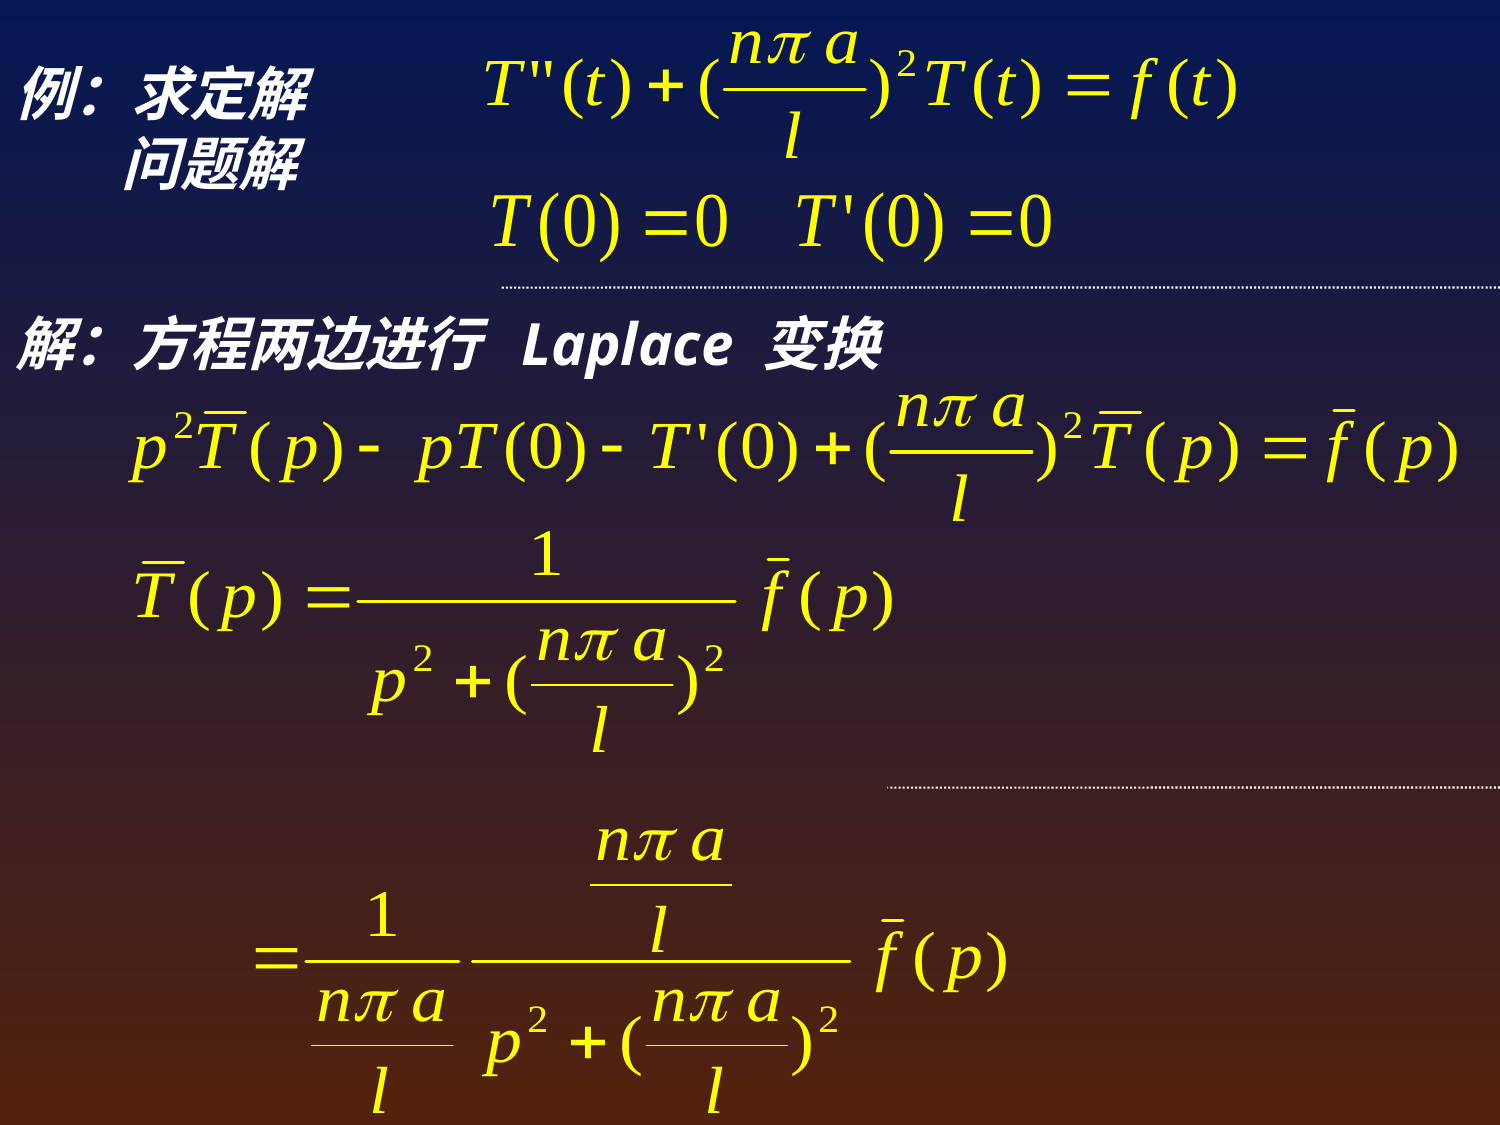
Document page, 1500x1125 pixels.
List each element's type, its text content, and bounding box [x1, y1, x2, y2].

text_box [474, 0, 1251, 170]
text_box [112, 362, 1468, 533]
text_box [481, 174, 1062, 275]
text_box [124, 512, 907, 765]
text_box 例：求定解 问题解 [0, 49, 363, 205]
text_box 解：方程两边进行 Laplace 变换 [0, 299, 963, 386]
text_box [237, 795, 1019, 1125]
